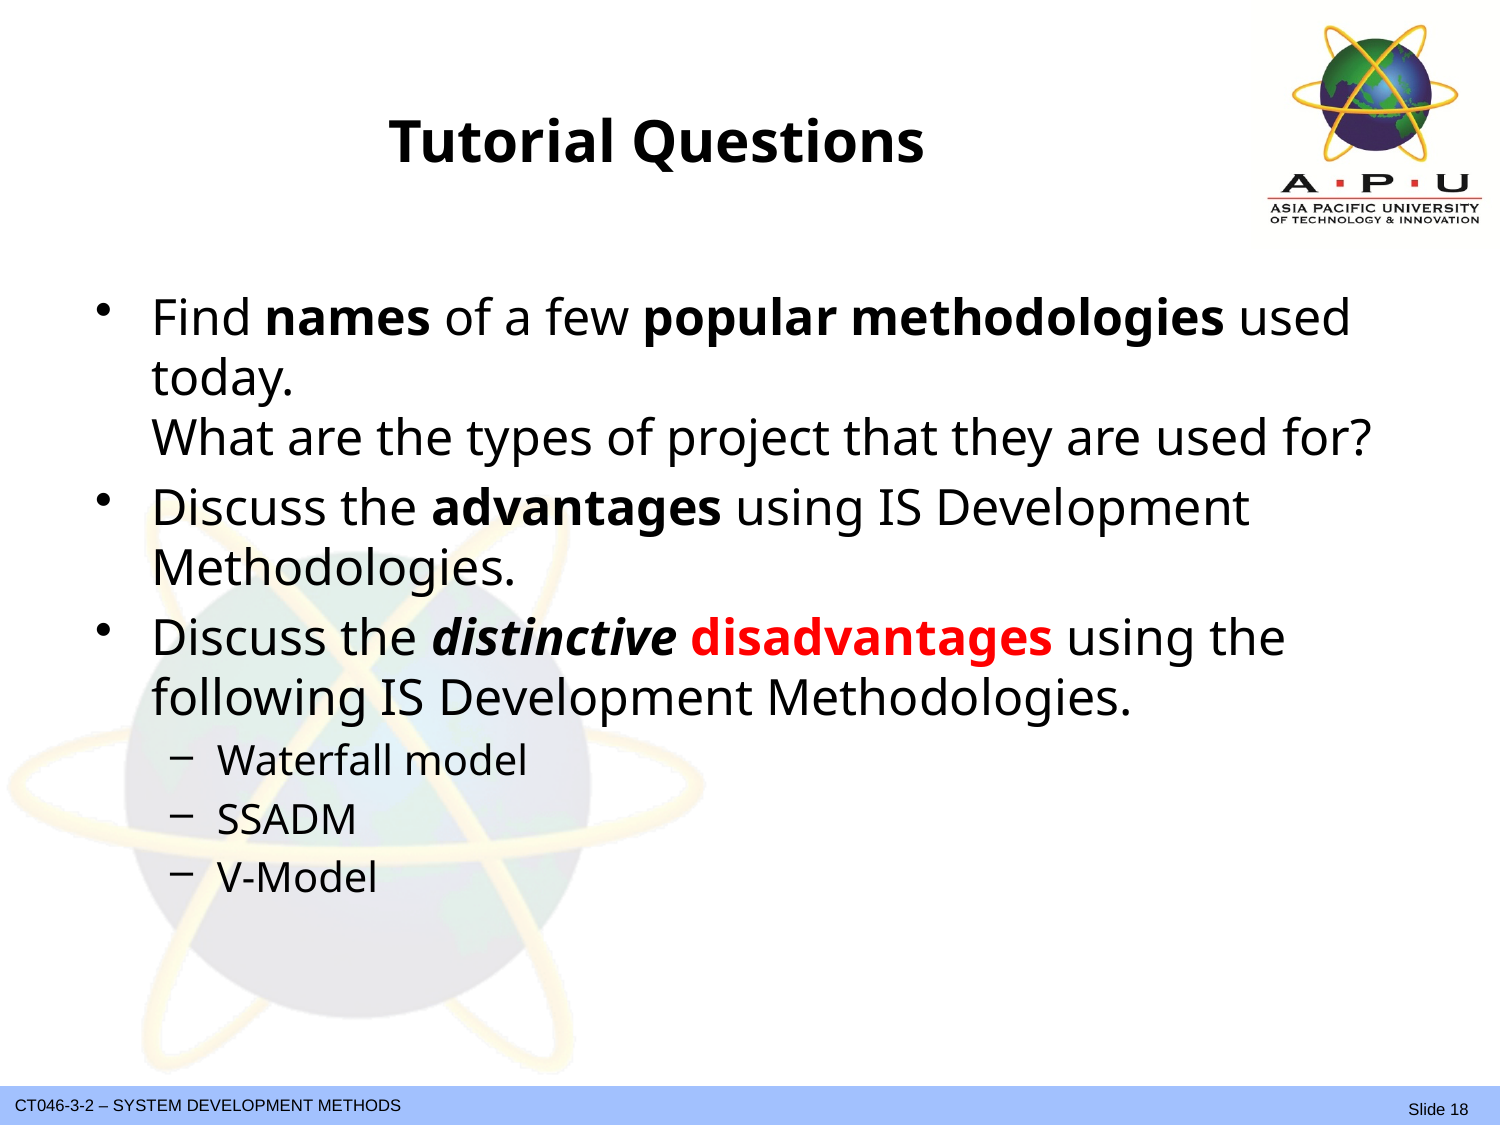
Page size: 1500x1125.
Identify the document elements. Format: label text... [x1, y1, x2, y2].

title Tutorial Questions [79, 44, 1236, 233]
picture [1251, 0, 1500, 249]
list Find names of a few popular methodologies used today. What are the types of project that they are used for? Discuss the advantages using IS Development Methodologies. Discuss the distinctive disadvantages using the following IS Development Methodologies. Waterfall model SSADM V-Model [79, 278, 1431, 1022]
